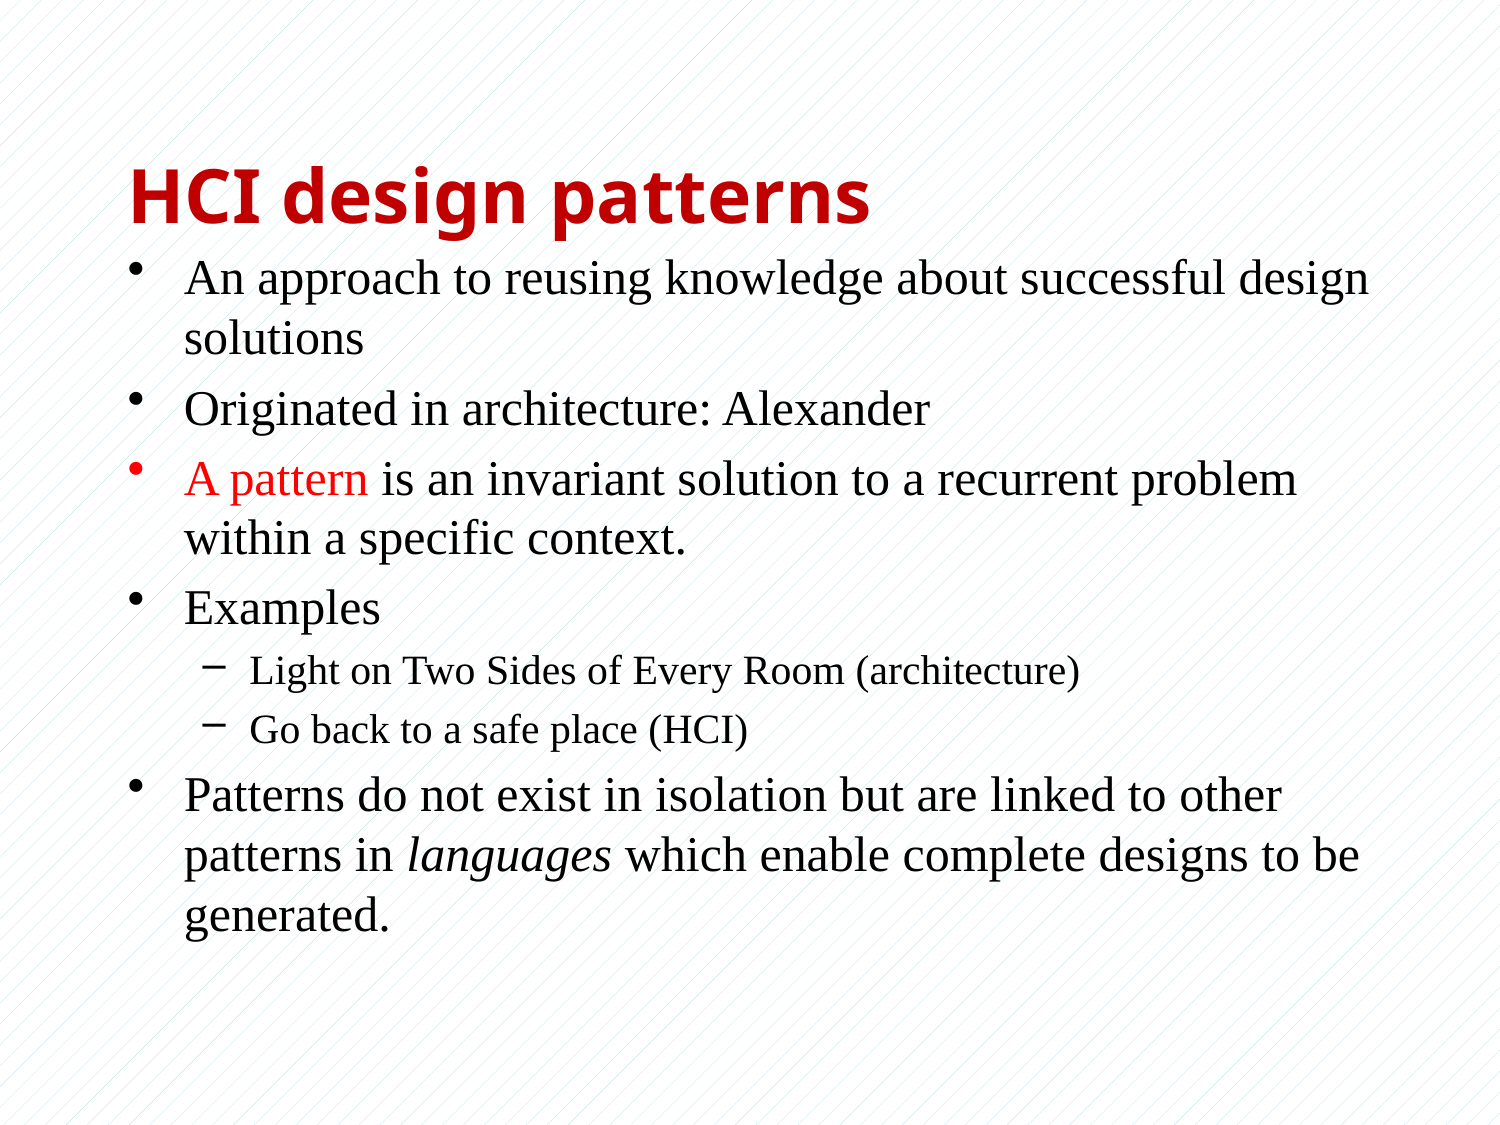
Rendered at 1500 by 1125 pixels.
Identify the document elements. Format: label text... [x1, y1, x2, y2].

title HCI design patterns [112, 99, 1238, 237]
footer Compiled by : Musa Ahmed (MSc.) [512, 1025, 988, 1100]
list An approach to reusing knowledge about successful design solutions Originated in architecture: Alexander A pattern is an invariant solution to a recurrent problem within a specific context. Examples Light on Two Sides of Every Room (architecture) Go back to a safe place (HCI) Patterns do not exist in isolation but are linked to other patterns in languages which enable complete designs to be generated. [112, 237, 1388, 1000]
slide_number 16 [1074, 1025, 1388, 1100]
